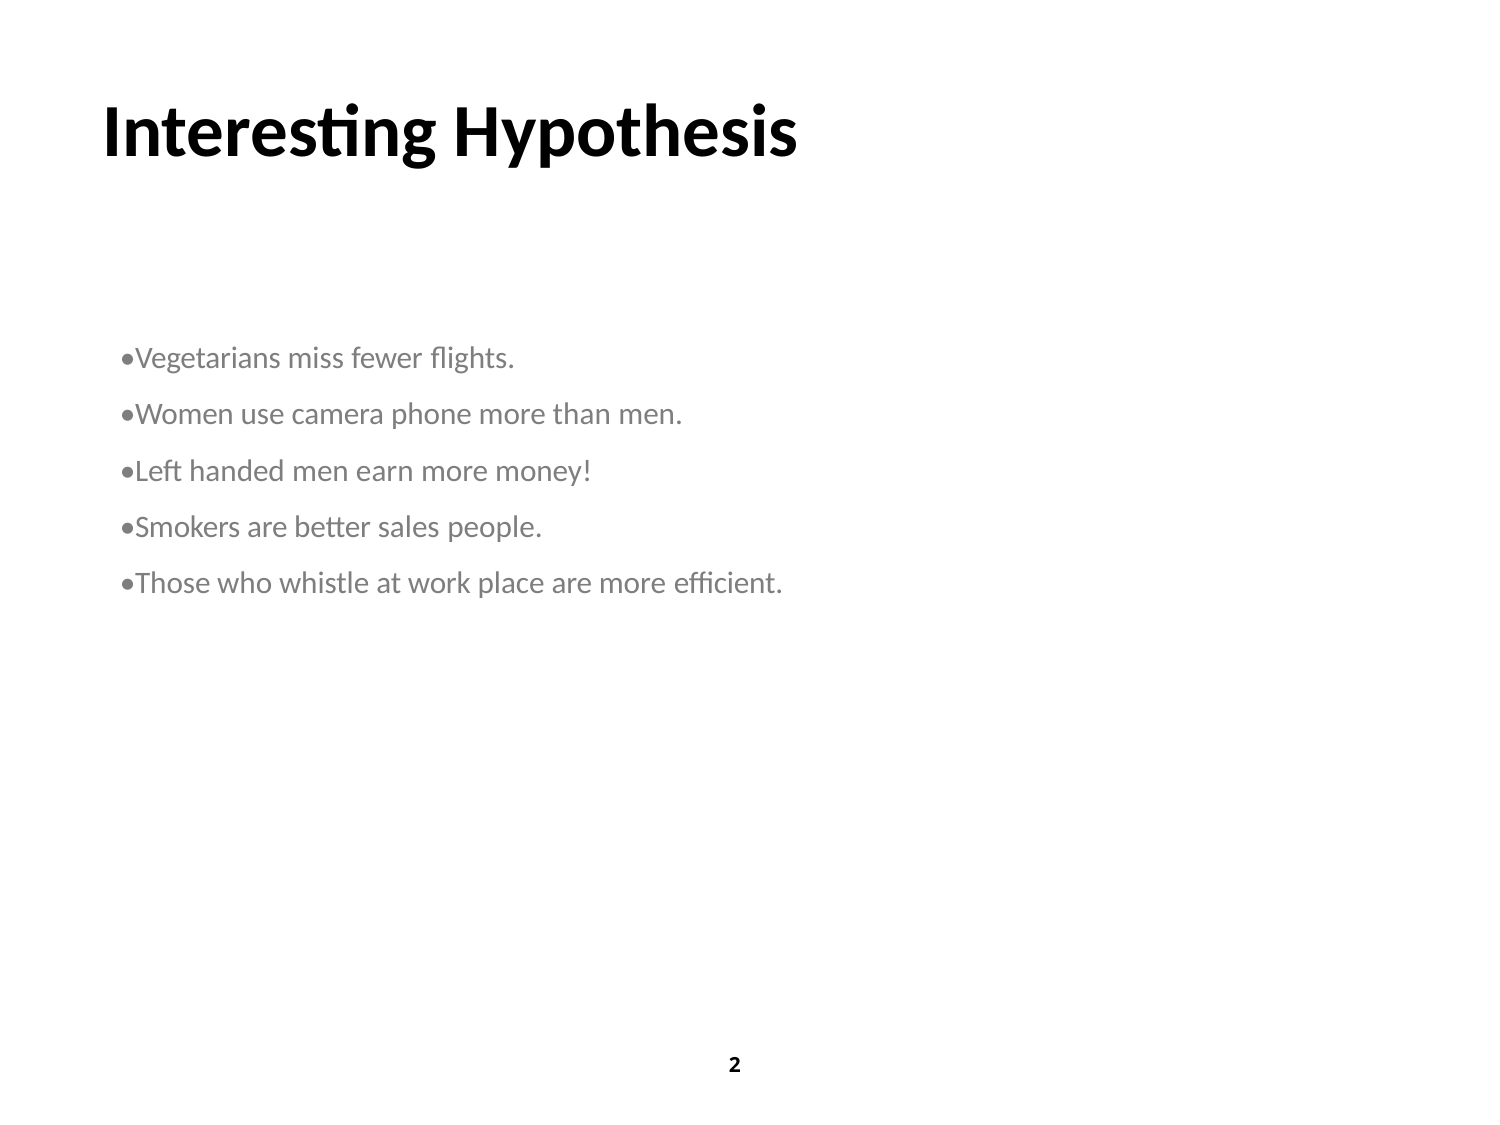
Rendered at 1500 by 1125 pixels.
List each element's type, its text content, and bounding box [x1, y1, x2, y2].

title Interesting Hypothesis [100, 79, 807, 270]
text_box •Vegetarians miss fewer flights. •Women use camera phone more than men. •Left handed men earn more money! •Smokers are better sales people. •Those who whistle at work place are more efficient. [117, 316, 793, 600]
slide_number 2 [722, 1049, 765, 1125]
